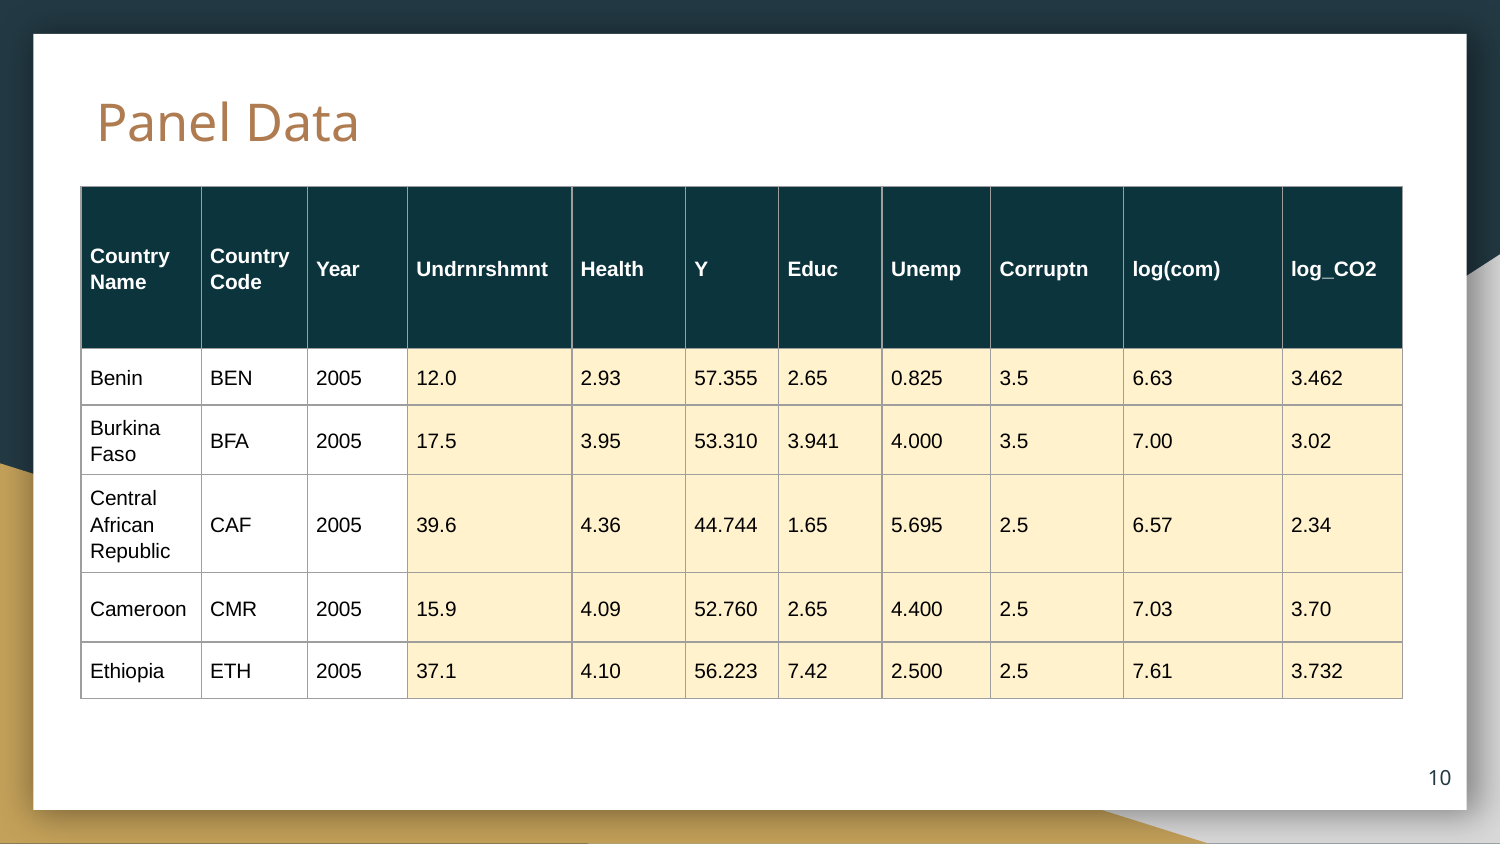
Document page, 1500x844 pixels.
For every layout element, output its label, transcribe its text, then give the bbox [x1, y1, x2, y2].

table_cell 2.5 [991, 475, 1123, 572]
table_cell CMR [202, 573, 307, 641]
table_cell 4.400 [883, 573, 990, 641]
table_cell 2005 [308, 573, 407, 641]
table_header Health [573, 187, 685, 348]
table_cell 3.462 [1283, 349, 1402, 404]
table_cell 52.760 [686, 573, 778, 641]
table_cell 2.5 [991, 643, 1123, 698]
table_cell 15.9 [408, 573, 571, 641]
table_cell Cameroon [82, 573, 201, 641]
table_cell 4.09 [573, 573, 685, 641]
table_cell 3.5 [991, 406, 1123, 474]
table_cell 0.825 [883, 349, 990, 404]
table_cell 3.941 [779, 406, 881, 474]
table_cell 2005 [308, 643, 407, 698]
table_cell 7.03 [1124, 573, 1282, 641]
table_header Unemp [883, 187, 990, 348]
table_cell 37.1 [408, 643, 571, 698]
table_cell 2005 [308, 349, 407, 404]
table_cell Ethiopia [82, 643, 201, 698]
table_cell 3.02 [1283, 406, 1402, 474]
table_cell 7.00 [1124, 406, 1282, 474]
table_cell 4.000 [883, 406, 990, 474]
table_cell 2.5 [991, 573, 1123, 641]
table_cell 5.695 [883, 475, 990, 572]
table_header log_CO2 [1283, 187, 1402, 348]
table_cell 39.6 [408, 475, 571, 572]
table_cell 2.65 [779, 349, 881, 404]
table_header Y [686, 187, 778, 348]
table_header Country Name [82, 187, 201, 348]
table_header Year [308, 187, 407, 348]
table_cell 2.65 [779, 573, 881, 641]
slide_number 10 [1376, 745, 1467, 810]
table_cell Burkina Faso [82, 406, 201, 474]
table_cell 56.223 [686, 643, 778, 698]
table_cell Benin [82, 349, 201, 404]
table_cell 44.744 [686, 475, 778, 572]
table_cell 2.500 [883, 643, 990, 698]
table_cell BFA [202, 406, 307, 474]
table_header Corruptn [991, 187, 1123, 348]
table_cell 3.70 [1283, 573, 1402, 641]
table_cell 3.732 [1283, 643, 1402, 698]
table_cell Central African Republic [82, 475, 201, 572]
table_cell 1.65 [779, 475, 881, 572]
table_cell 4.10 [573, 643, 685, 698]
table_cell BEN [202, 349, 307, 404]
table_cell ETH [202, 643, 307, 698]
table_cell 4.36 [573, 475, 685, 572]
table_cell 12.0 [408, 349, 571, 404]
table_cell 53.310 [686, 406, 778, 474]
table_cell 3.95 [573, 406, 685, 474]
table_cell 6.57 [1124, 475, 1282, 572]
table_cell 2.34 [1283, 475, 1402, 572]
table_cell CAF [202, 475, 307, 572]
table_cell 2.93 [573, 349, 685, 404]
table_cell 7.61 [1124, 643, 1282, 698]
table_cell 2005 [308, 406, 407, 474]
table_header Undrnrshmnt [408, 187, 571, 348]
title Panel Data [81, 70, 1366, 187]
table_cell 17.5 [408, 406, 571, 474]
table_cell 2005 [308, 475, 407, 572]
table_cell 7.42 [779, 643, 881, 698]
table_header Educ [779, 187, 881, 348]
table_cell 6.63 [1124, 349, 1282, 404]
table_cell 3.5 [991, 349, 1123, 404]
table_header log(com) [1124, 187, 1282, 348]
table_cell 57.355 [686, 349, 778, 404]
table_header Country Code [202, 187, 307, 348]
